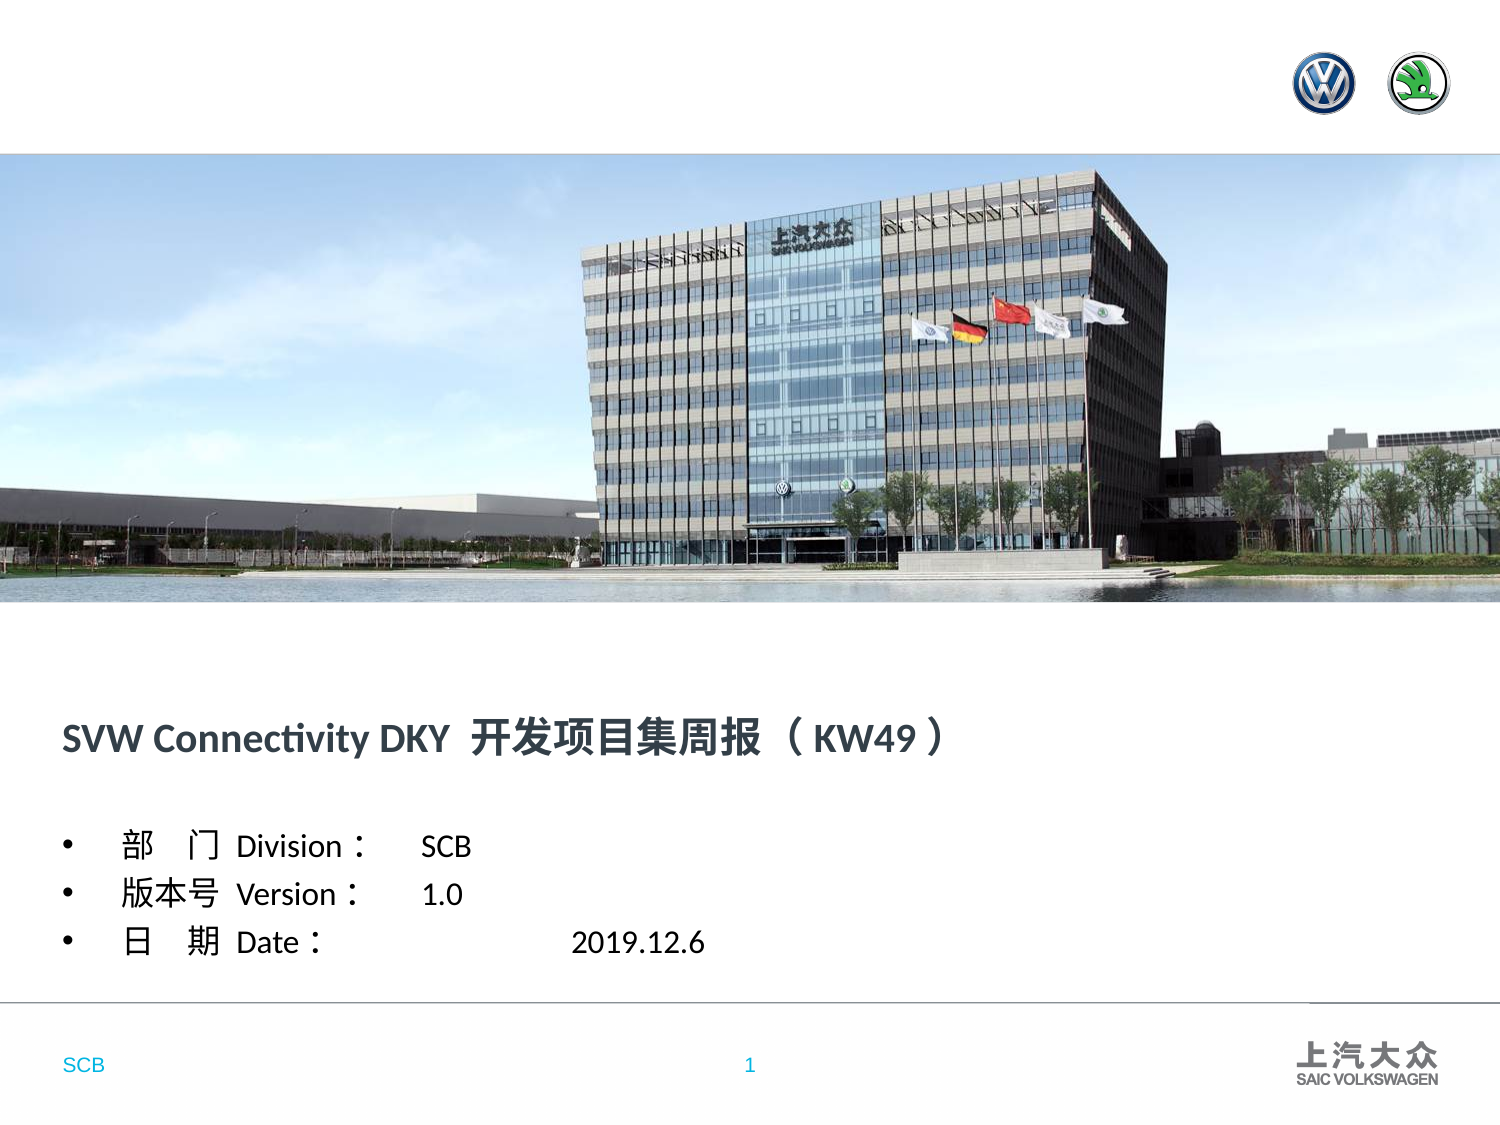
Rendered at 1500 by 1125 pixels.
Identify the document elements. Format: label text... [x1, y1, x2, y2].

list 部门 Division： SCB 版本号 Version： 1.0 日期 Date： 2019.12.6 [62, 823, 720, 974]
title SVW Connectivity DKY 开发项目集周报（KW49） [62, 667, 1435, 806]
picture [0, 1004, 1500, 1125]
picture [1268, 20, 1482, 146]
picture [0, 155, 1500, 603]
